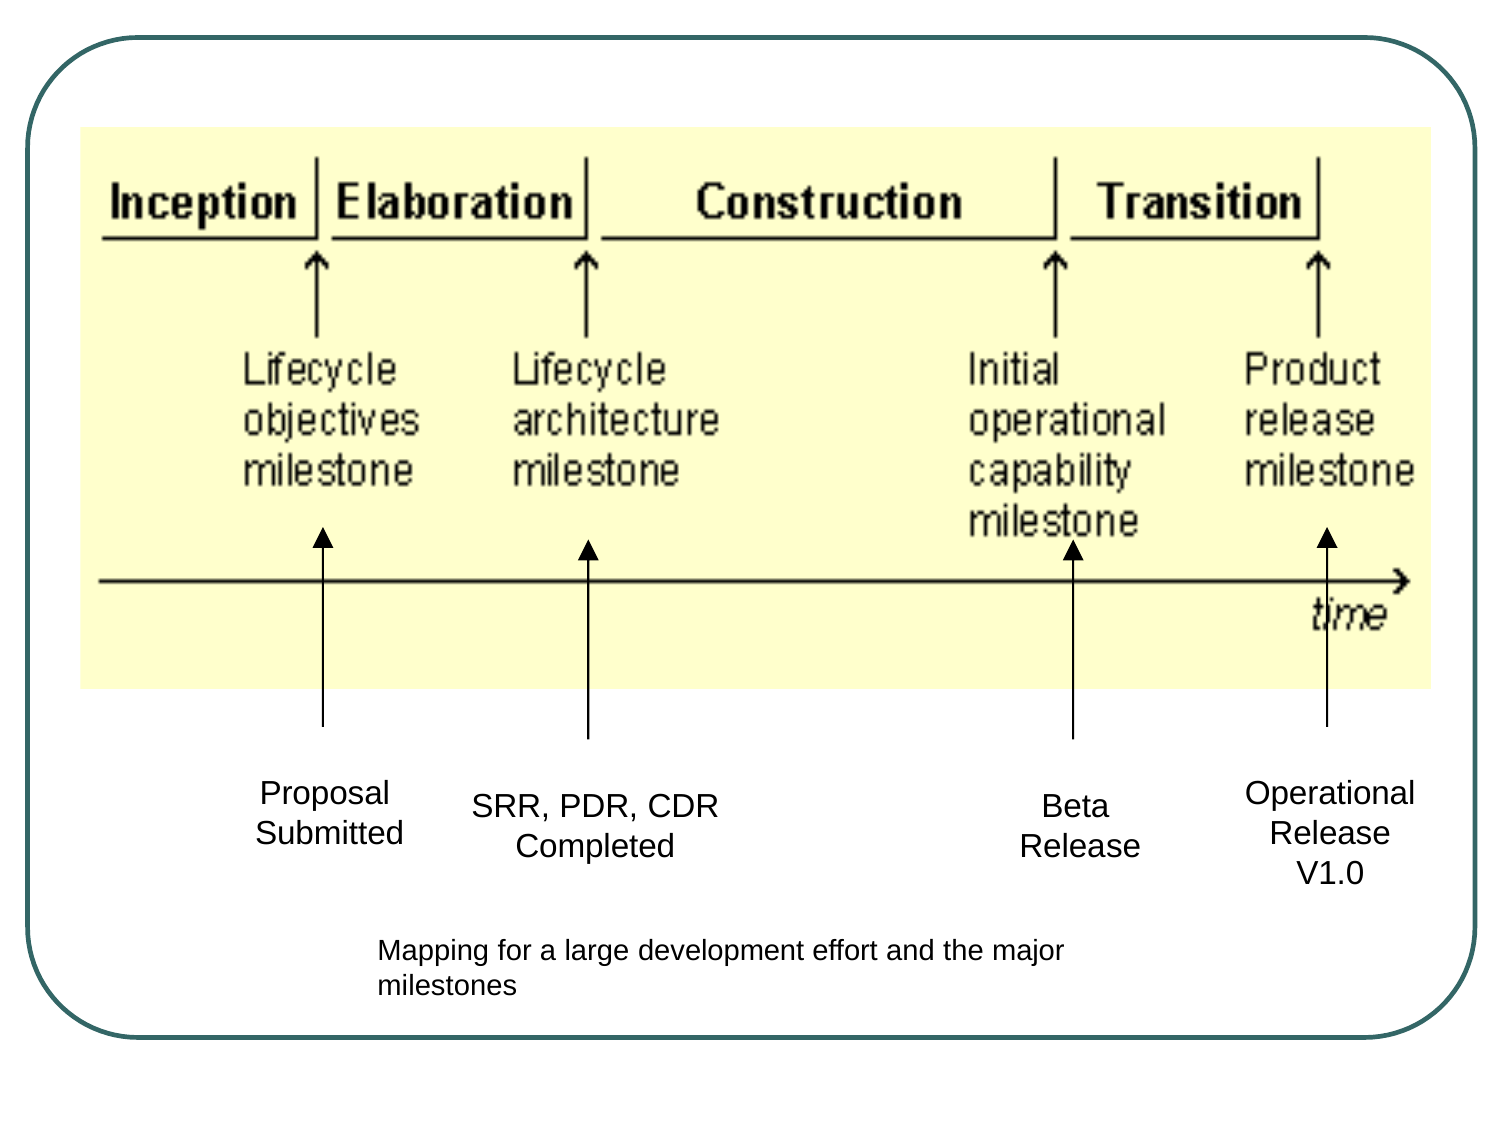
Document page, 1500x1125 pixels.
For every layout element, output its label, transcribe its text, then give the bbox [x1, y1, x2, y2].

text_box SRR, PDR, CDR Completed [468, 781, 723, 864]
text_box Proposal Submitted [252, 769, 408, 852]
text_box Beta Release [1017, 781, 1144, 864]
text_box Operational Release V1.0 [1241, 769, 1418, 892]
text_box Mapping for a large development effort and the major milestones [375, 929, 1212, 1002]
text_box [80, 126, 1432, 740]
